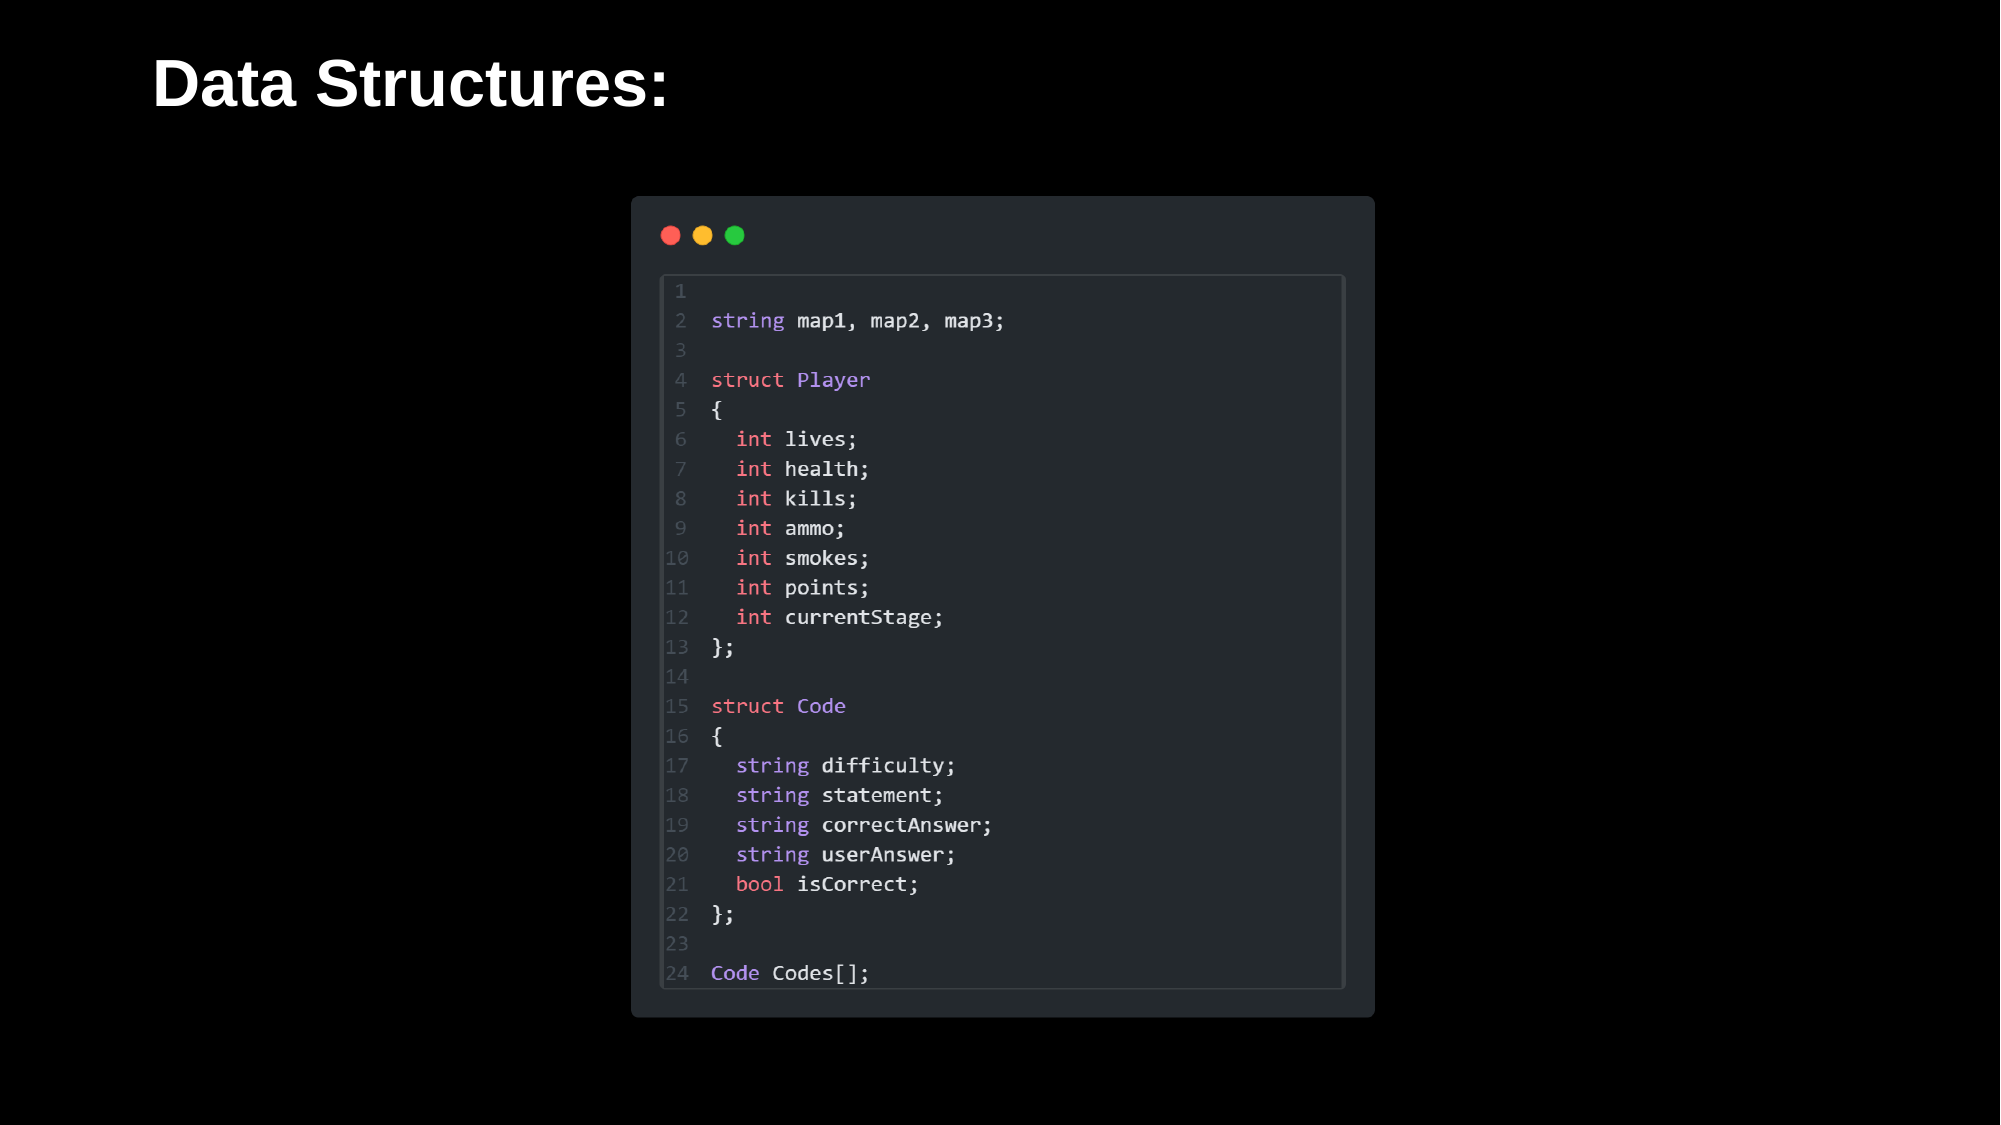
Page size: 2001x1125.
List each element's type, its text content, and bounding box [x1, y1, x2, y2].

list Data Structures: [137, 32, 1863, 1014]
picture [556, 117, 1448, 1096]
